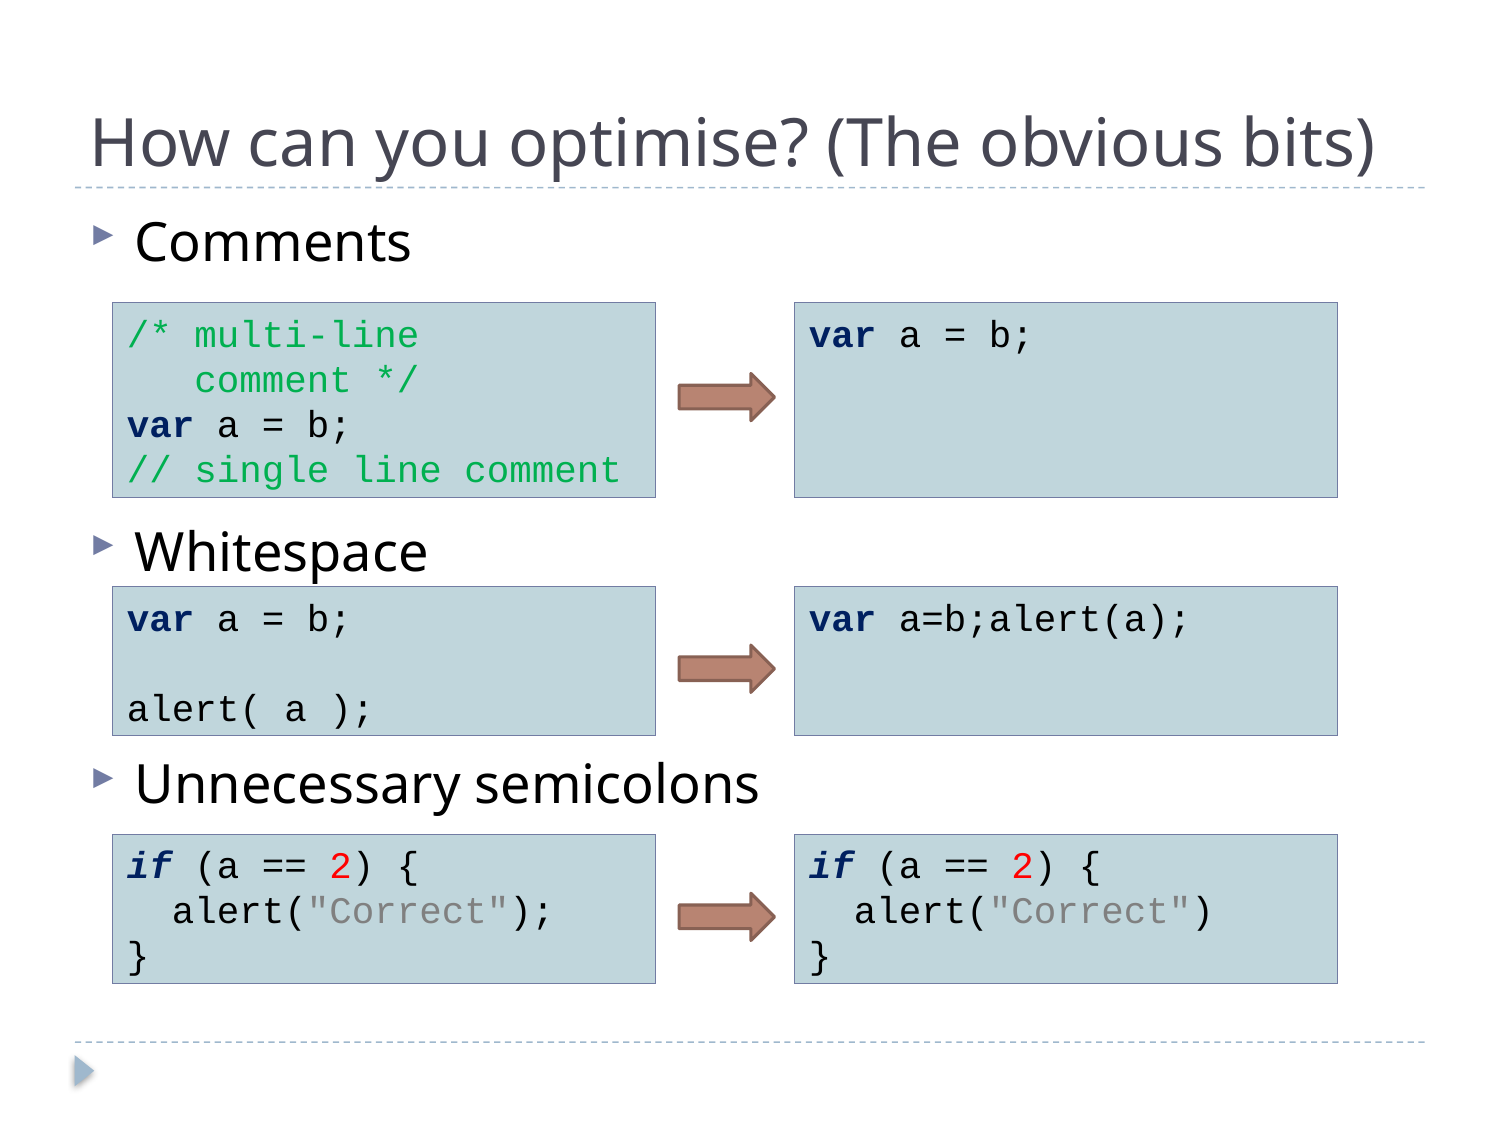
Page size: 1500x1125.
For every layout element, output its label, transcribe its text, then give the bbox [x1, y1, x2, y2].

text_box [111, 302, 1338, 500]
list Comments Whitespace Unnecessary semicolons [75, 200, 1425, 1010]
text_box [111, 833, 1338, 986]
title How can you optimise? (The obvious bits) [75, 24, 1425, 188]
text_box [111, 585, 1338, 738]
